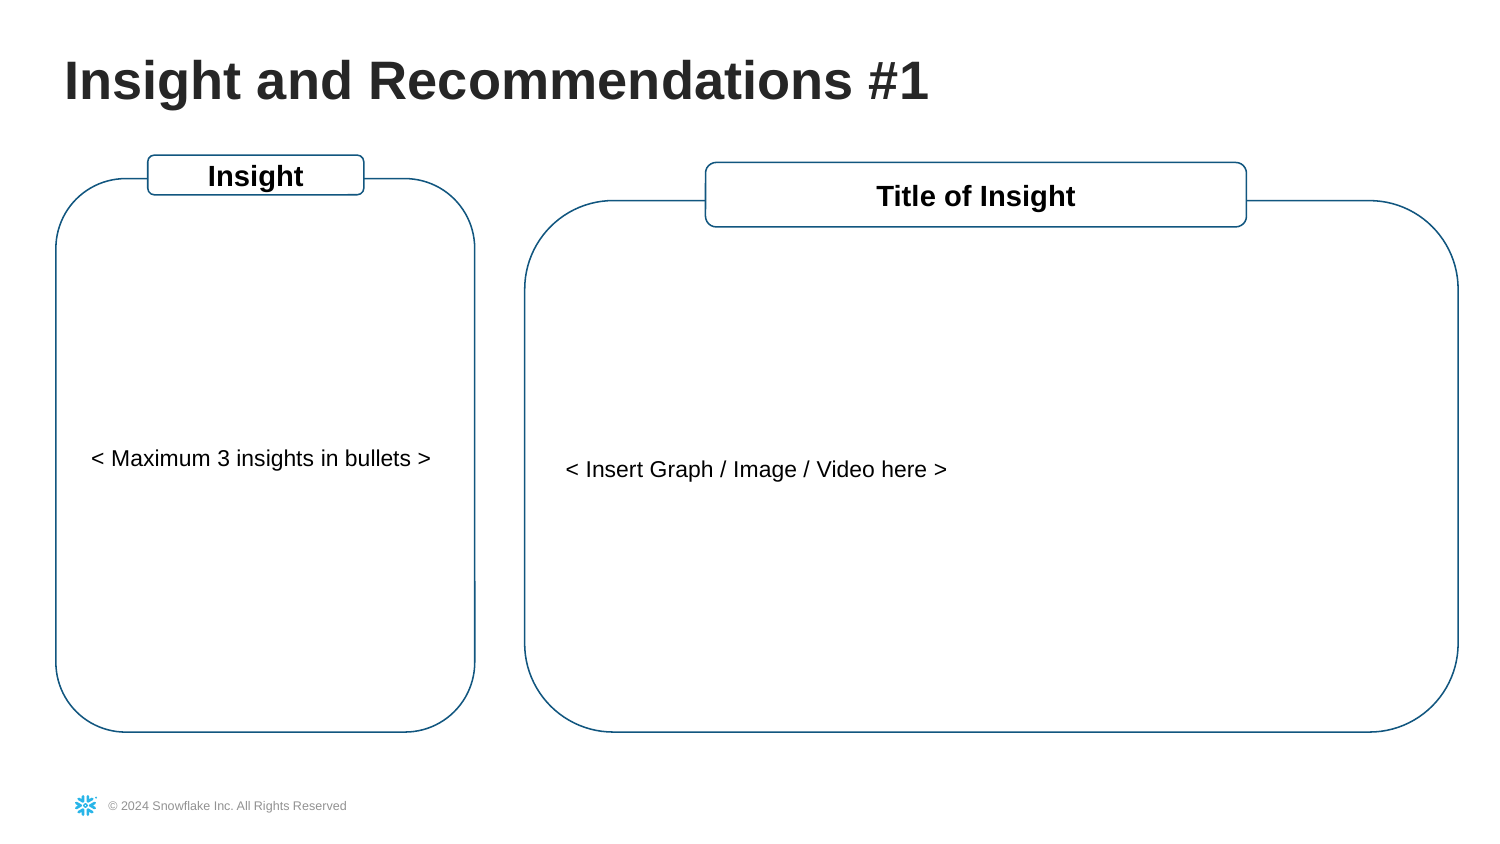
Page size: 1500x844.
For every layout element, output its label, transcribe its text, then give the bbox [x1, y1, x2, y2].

title Insight and Recommendations #1 [49, 40, 957, 212]
text_box Title of Insight [705, 162, 1247, 227]
text_box Insight [147, 155, 364, 195]
text_box < Maximum 3 insights in bullets > [55, 178, 475, 733]
text_box < Insert Graph / Image / Video here > [524, 200, 1459, 733]
